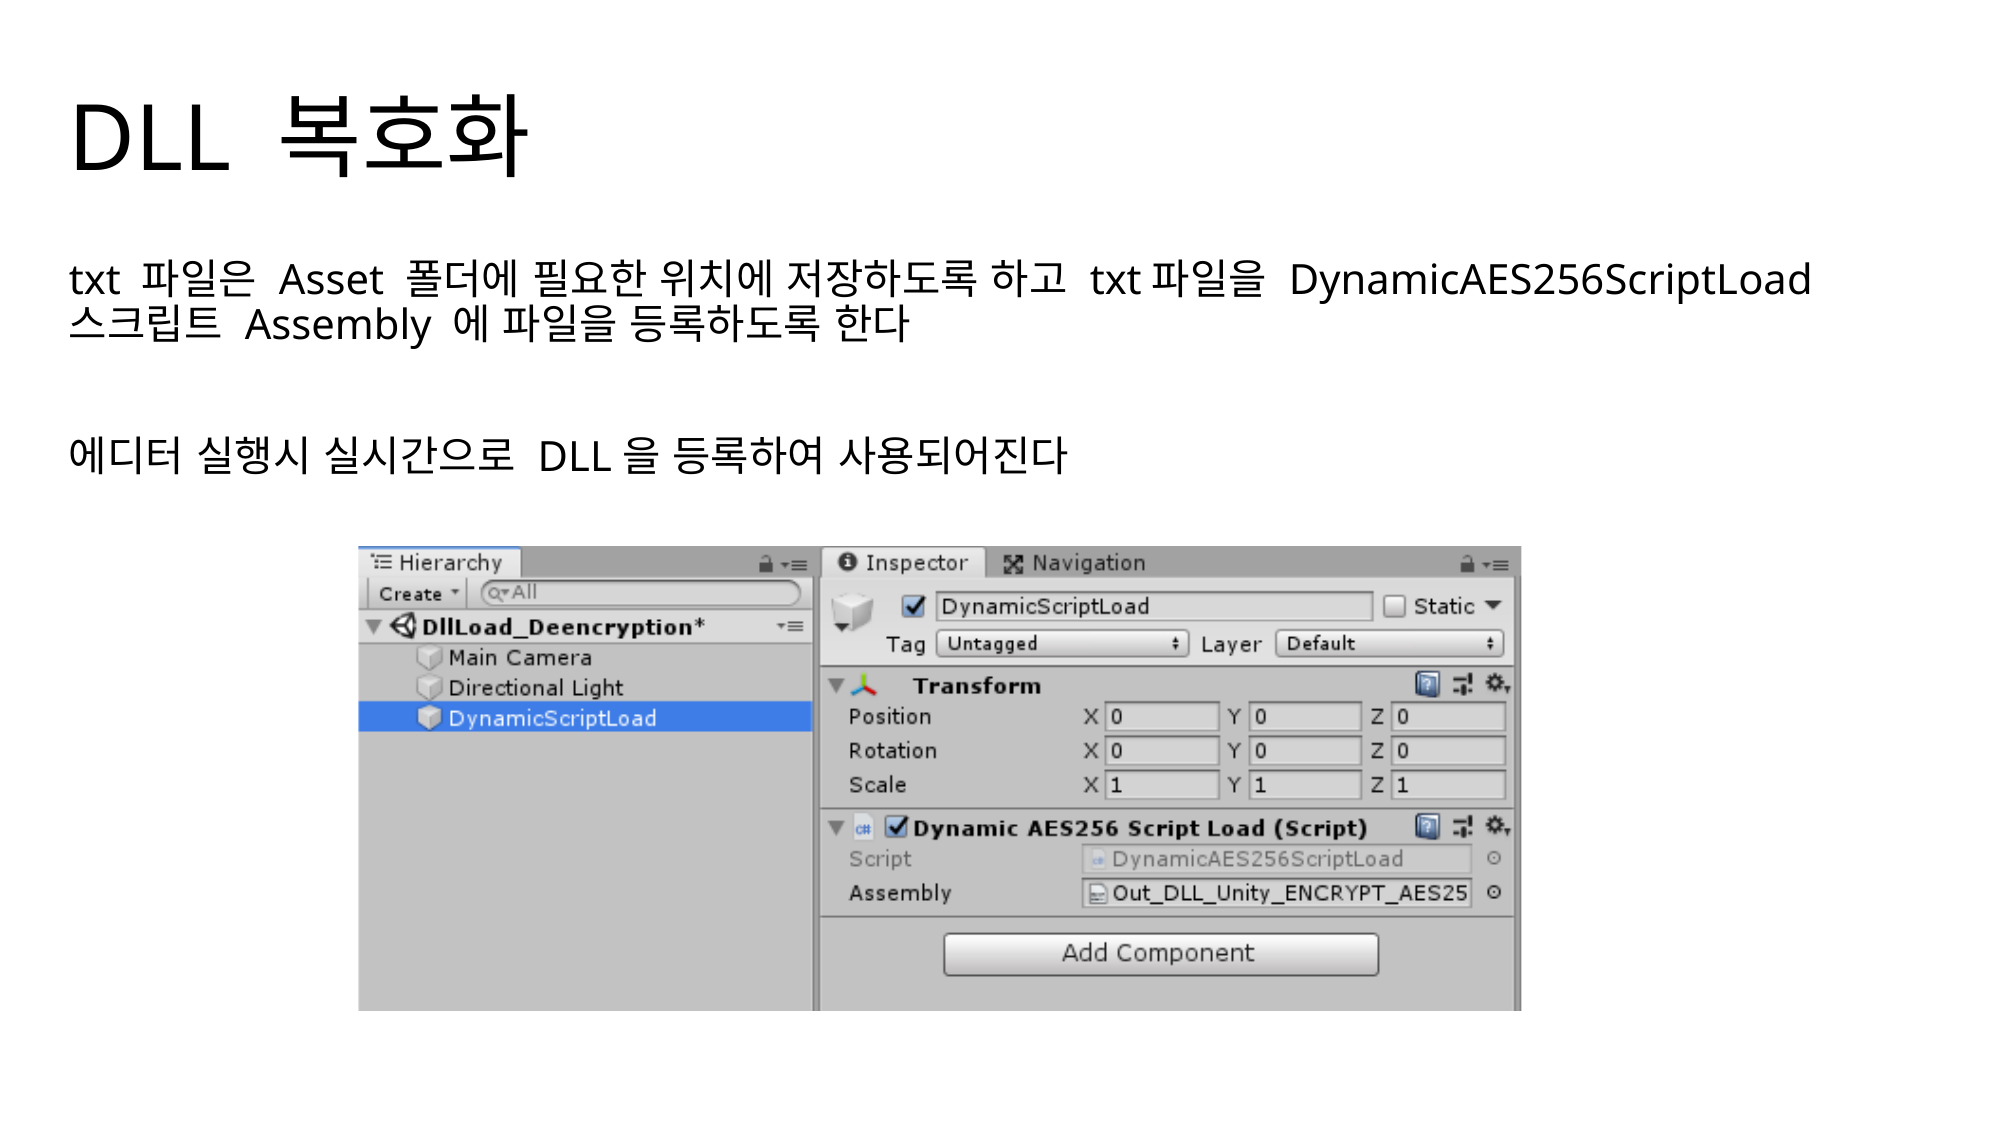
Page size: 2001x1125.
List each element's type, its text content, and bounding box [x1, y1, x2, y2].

title DLL 복호화 [54, 31, 1946, 250]
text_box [358, 546, 1522, 1011]
list txt 파일은 Asset 폴더에 필요한 위치에 저장하도록 하고 txt파일을 DynamicAES256ScriptLoad 스크립트 Assembly 에 파일을 등록하도록 한다 에디터 실행시 실시간으로 DLL을 등록하여 사용되어진다 [54, 250, 1946, 496]
